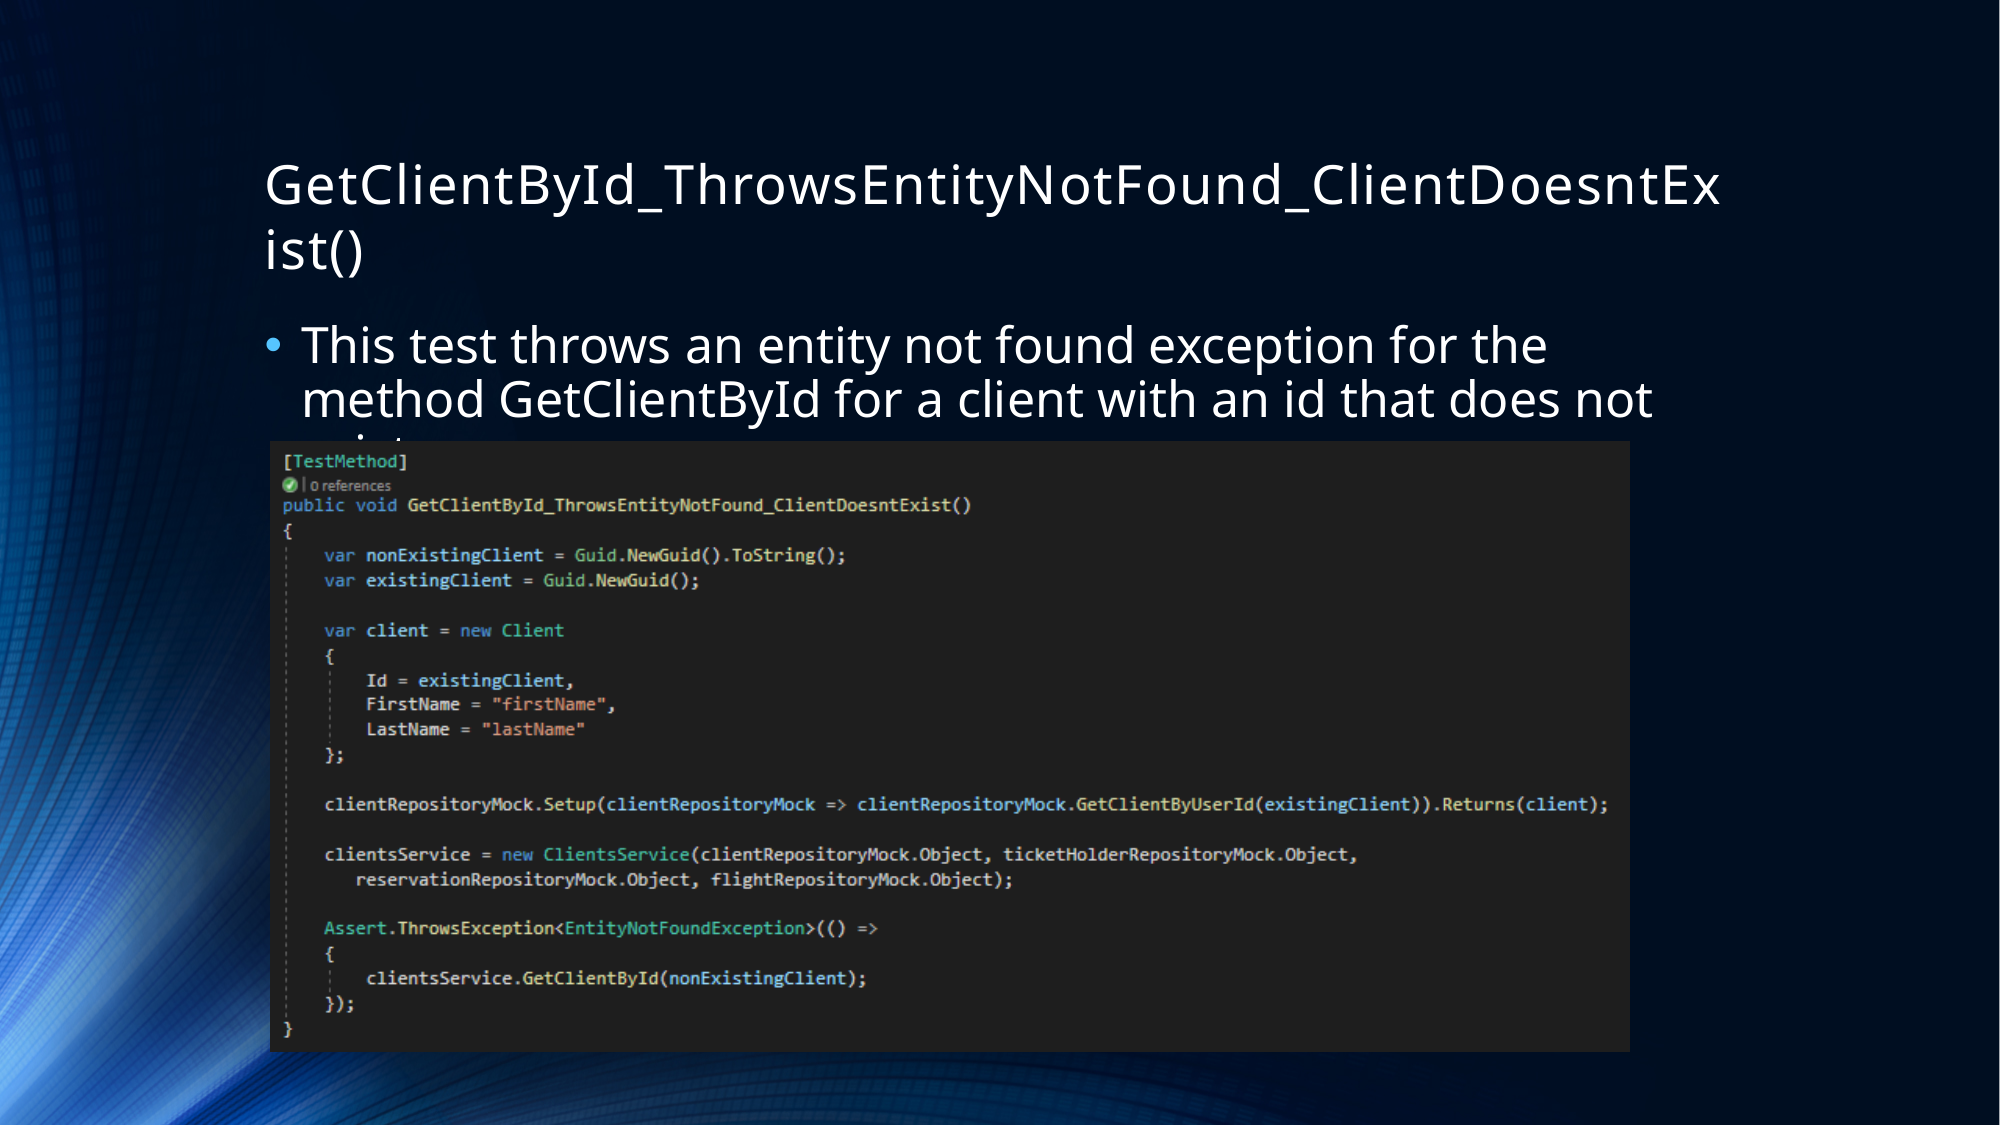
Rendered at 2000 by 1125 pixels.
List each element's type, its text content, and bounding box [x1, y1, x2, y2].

text_box This test throws an entity not found exception for the method GetClientById for a client with an id that does not exist [249, 312, 1748, 988]
picture [0, 0, 2000, 1125]
text_box GetClientById_ThrowsEntityNotFound_ClientDoesntExist() [249, 62, 1750, 288]
